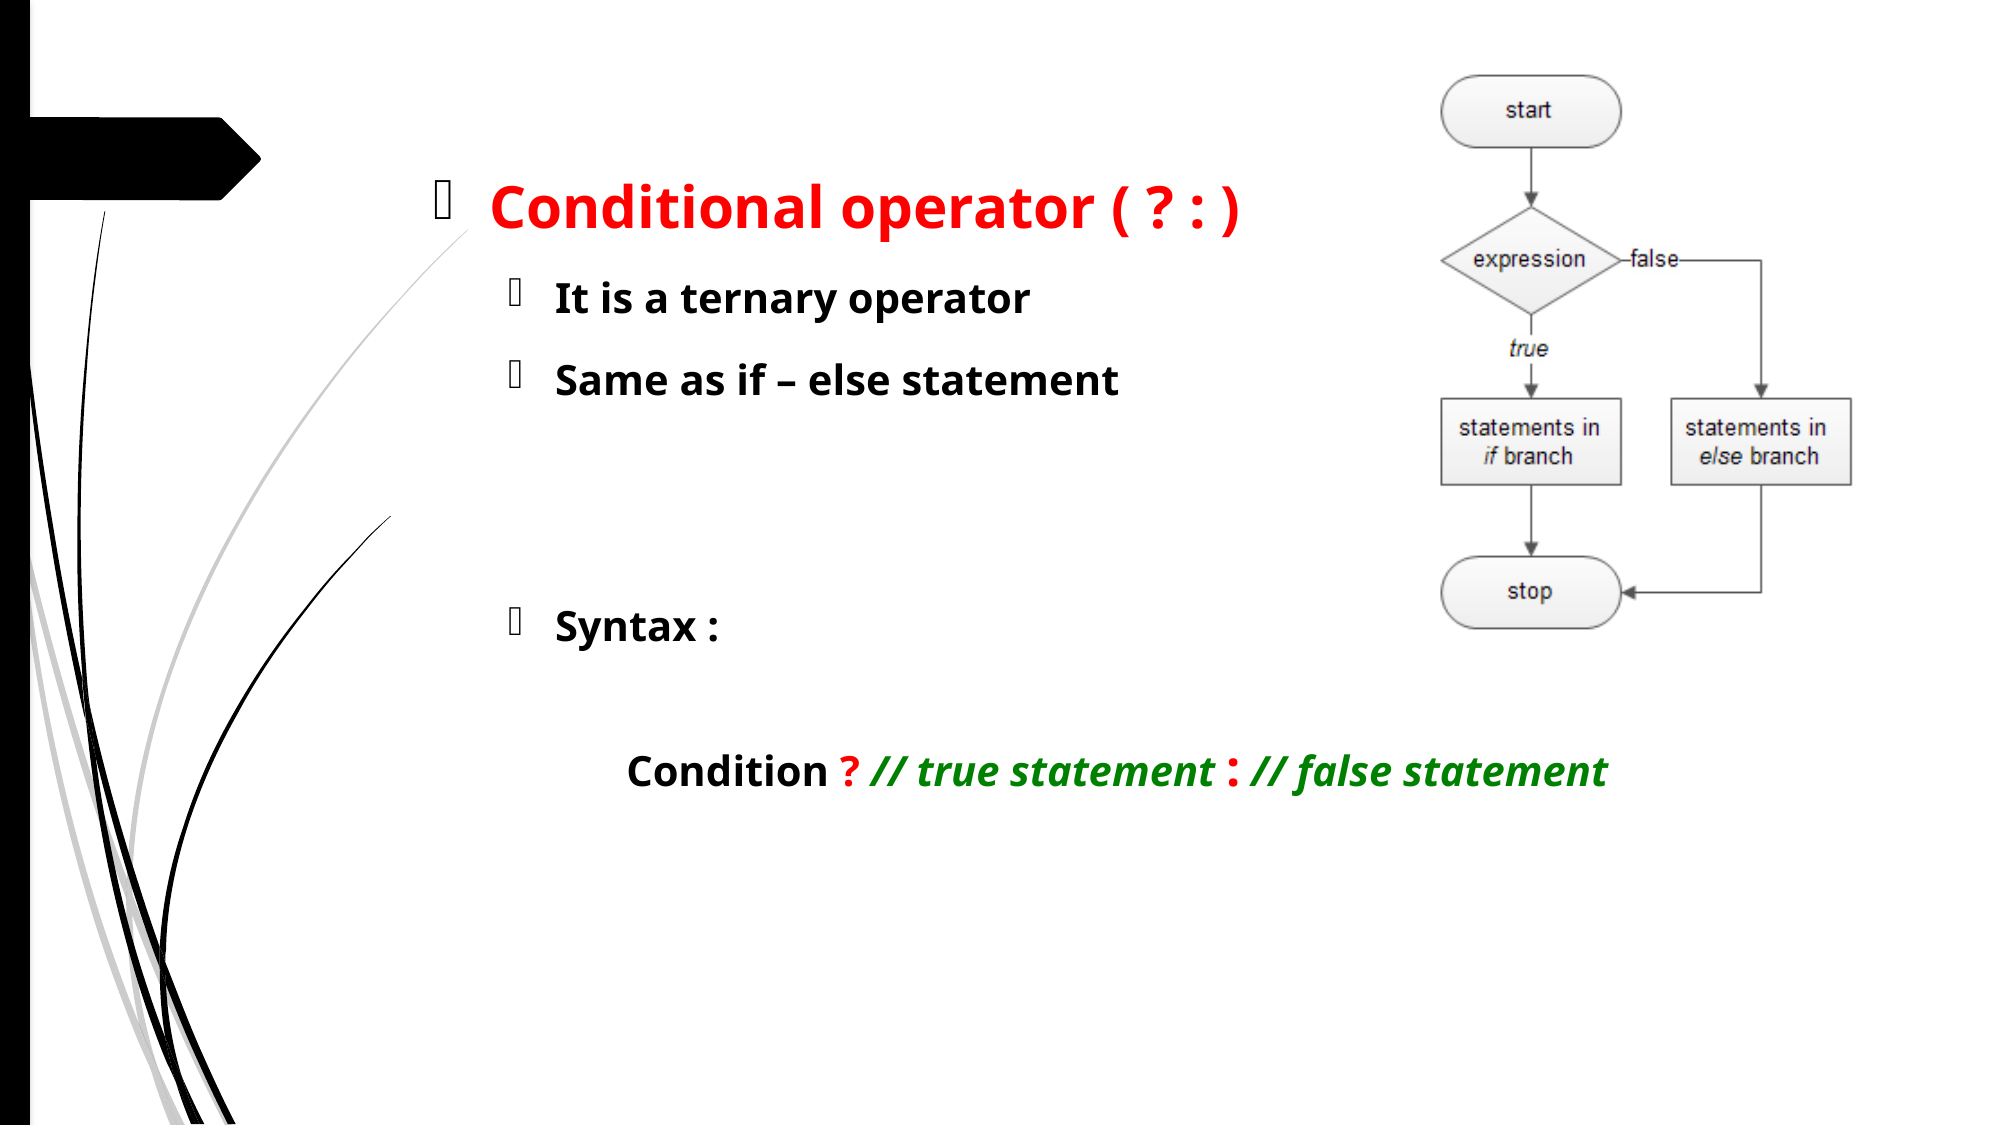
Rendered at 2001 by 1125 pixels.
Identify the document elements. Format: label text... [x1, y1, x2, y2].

list Conditional operator ( ? : ) It is a ternary operator Same as if – else statement Syntax : [418, 163, 1881, 932]
picture [1387, 49, 1881, 653]
text_box Condition ? // true statement : // false statement [611, 729, 1881, 854]
